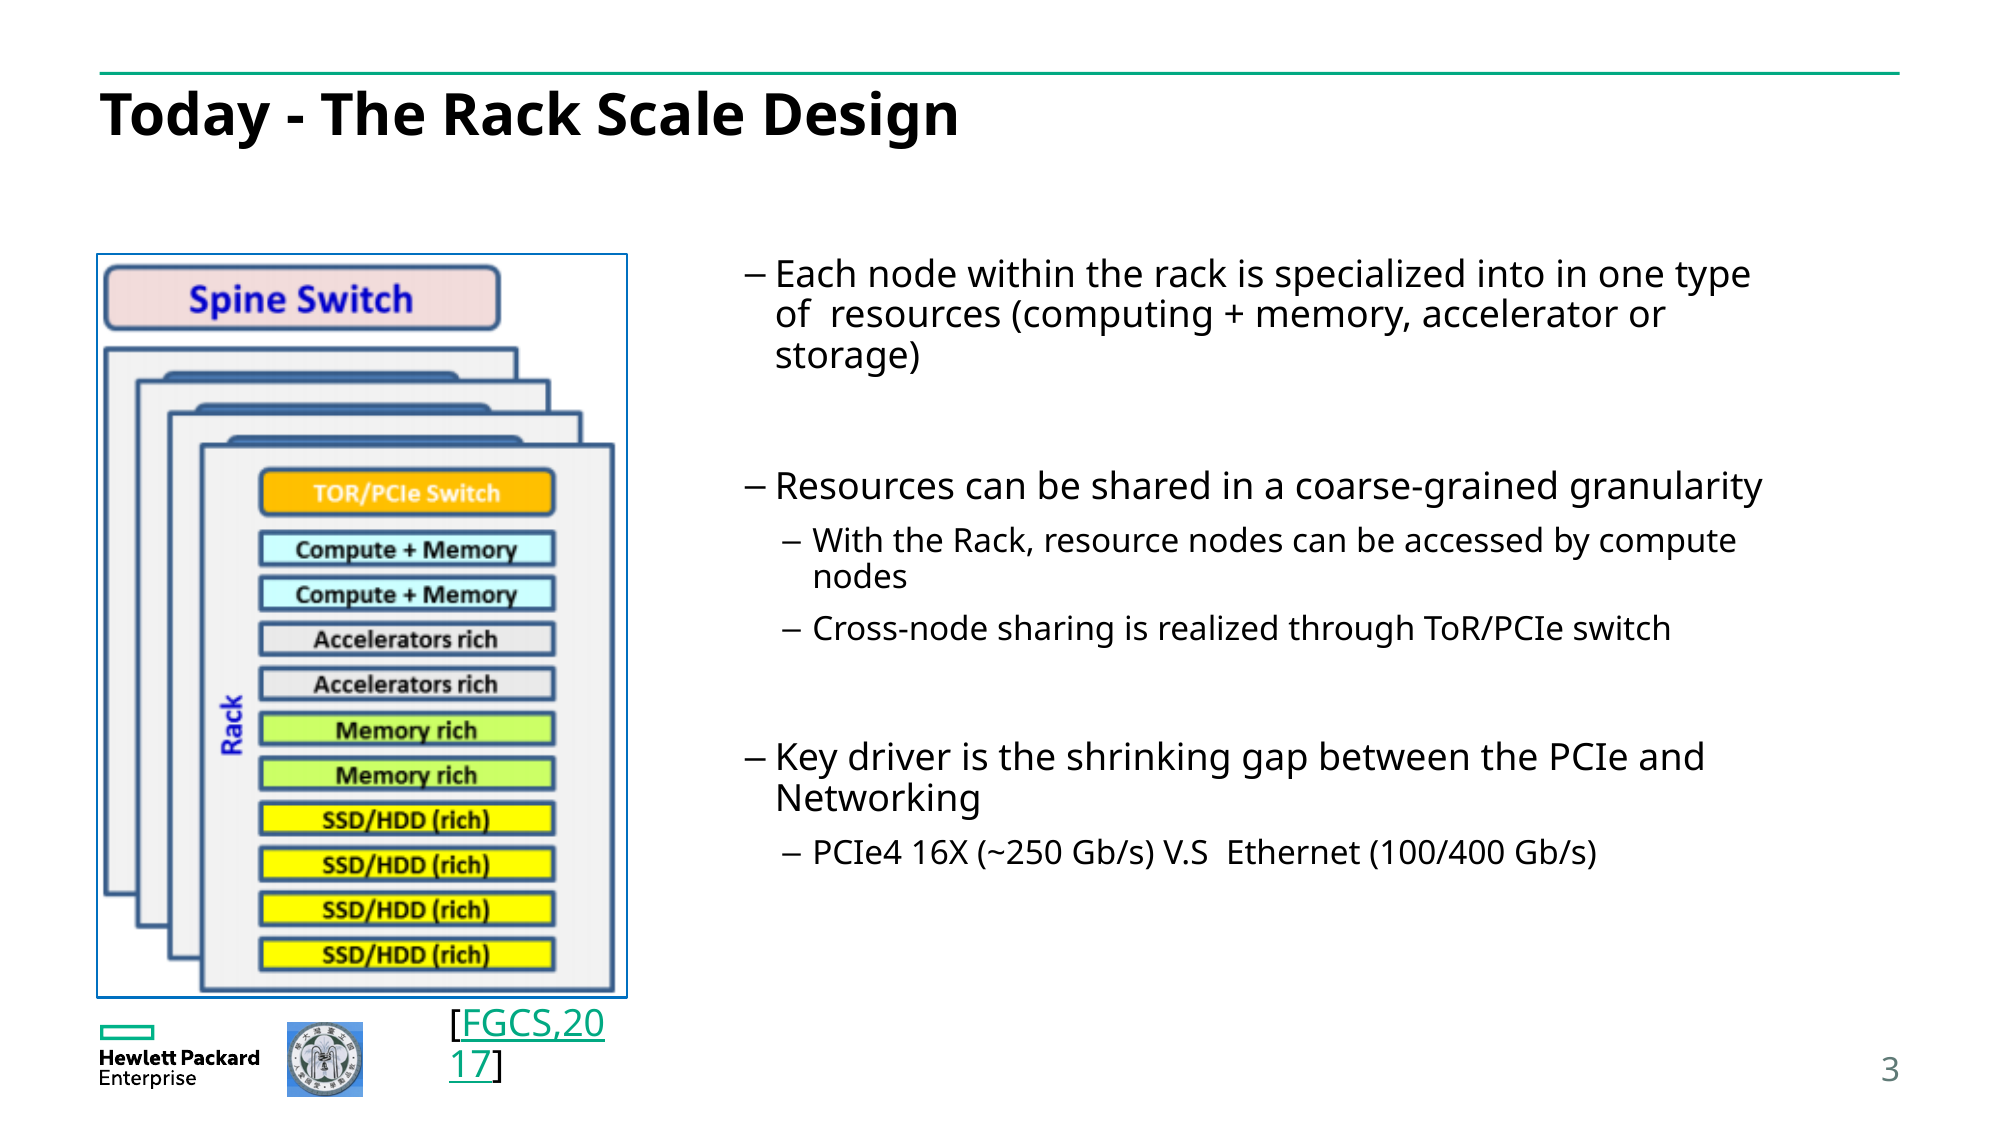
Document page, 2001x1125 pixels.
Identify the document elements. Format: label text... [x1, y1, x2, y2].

text_box [FGCS,2017] [448, 999, 627, 1038]
title Today - The Rack Scale Design [99, 85, 1900, 225]
list Each node within the rack is specialized into in one type of resources (computing + memory, accelerator or storage) Resources can be shared in a coarse-grained granularity With the Rack, resource nodes can be accessed by compute nodes Cross-node sharing is realized through ToR/PCIe switch Key driver is the shrinking gap between the PCIe and Networking PCIe4 16X (~250 Gb/s) V.S Ethernet (100/400 Gb/s) [744, 254, 1793, 917]
picture [287, 1022, 363, 1097]
slide_number 3 [1812, 1054, 1900, 1093]
picture [98, 254, 627, 997]
